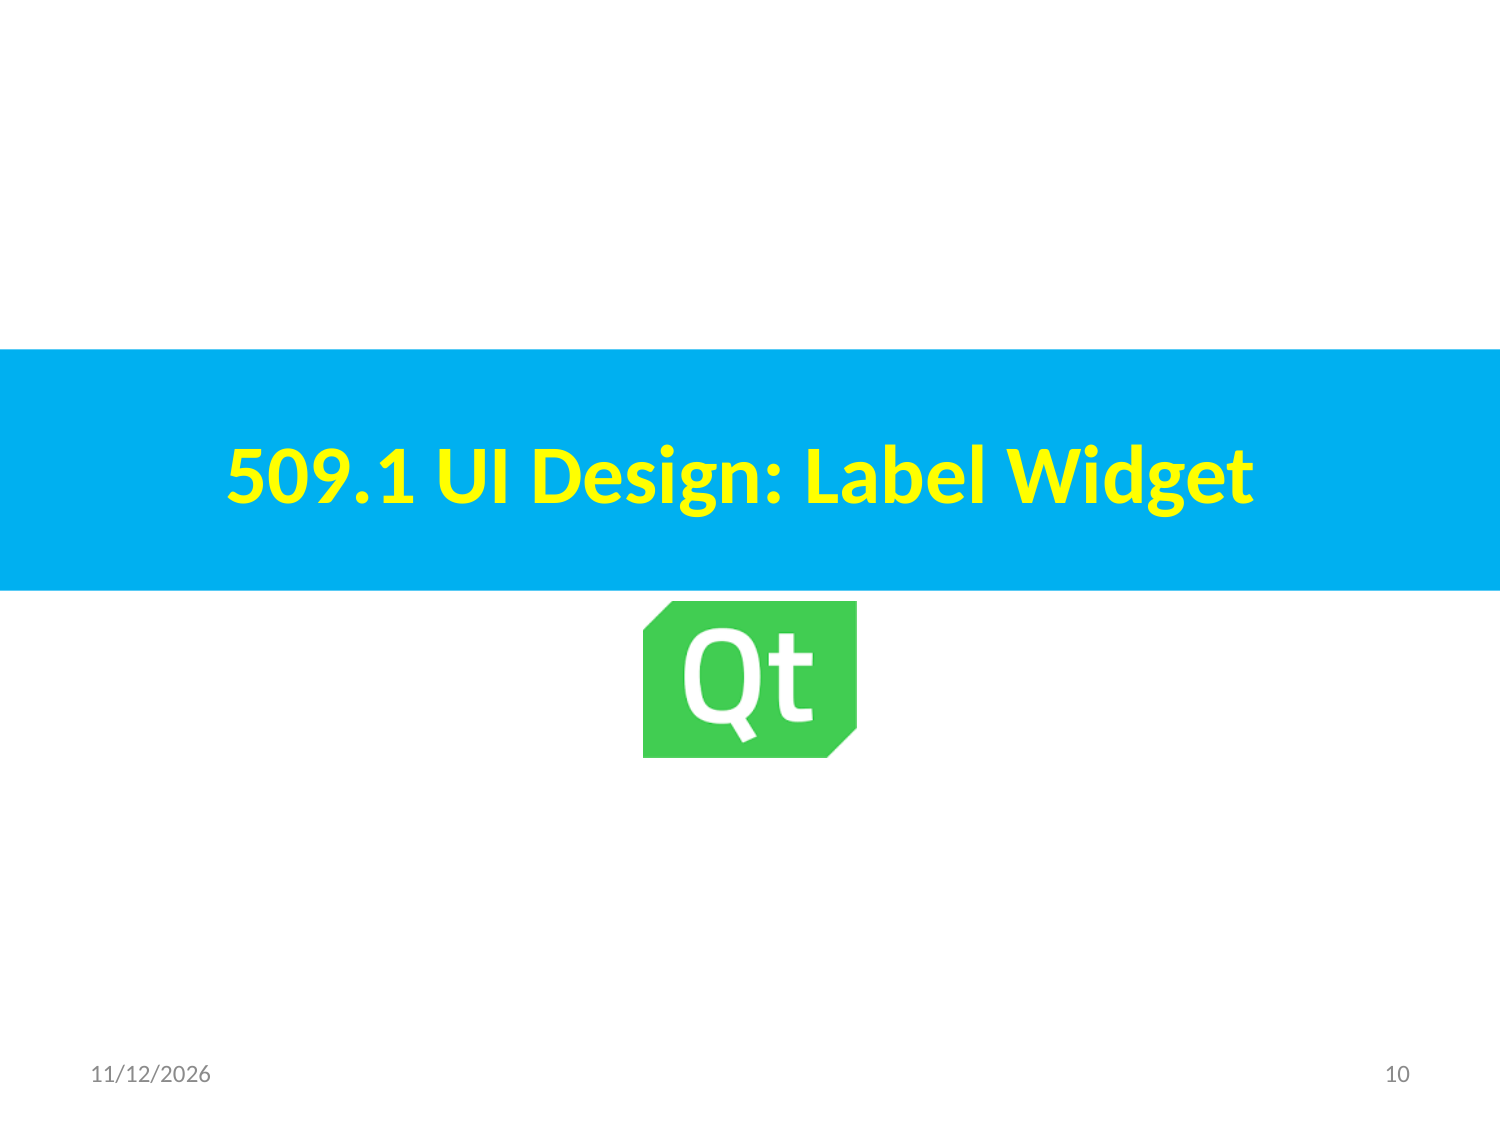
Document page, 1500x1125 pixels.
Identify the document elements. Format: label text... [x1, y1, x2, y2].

title 509.1 UI Design: Label Widget [0, 349, 1500, 591]
slide_number 10 [1074, 1042, 1425, 1103]
picture [643, 600, 857, 758]
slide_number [75, 1042, 425, 1103]
